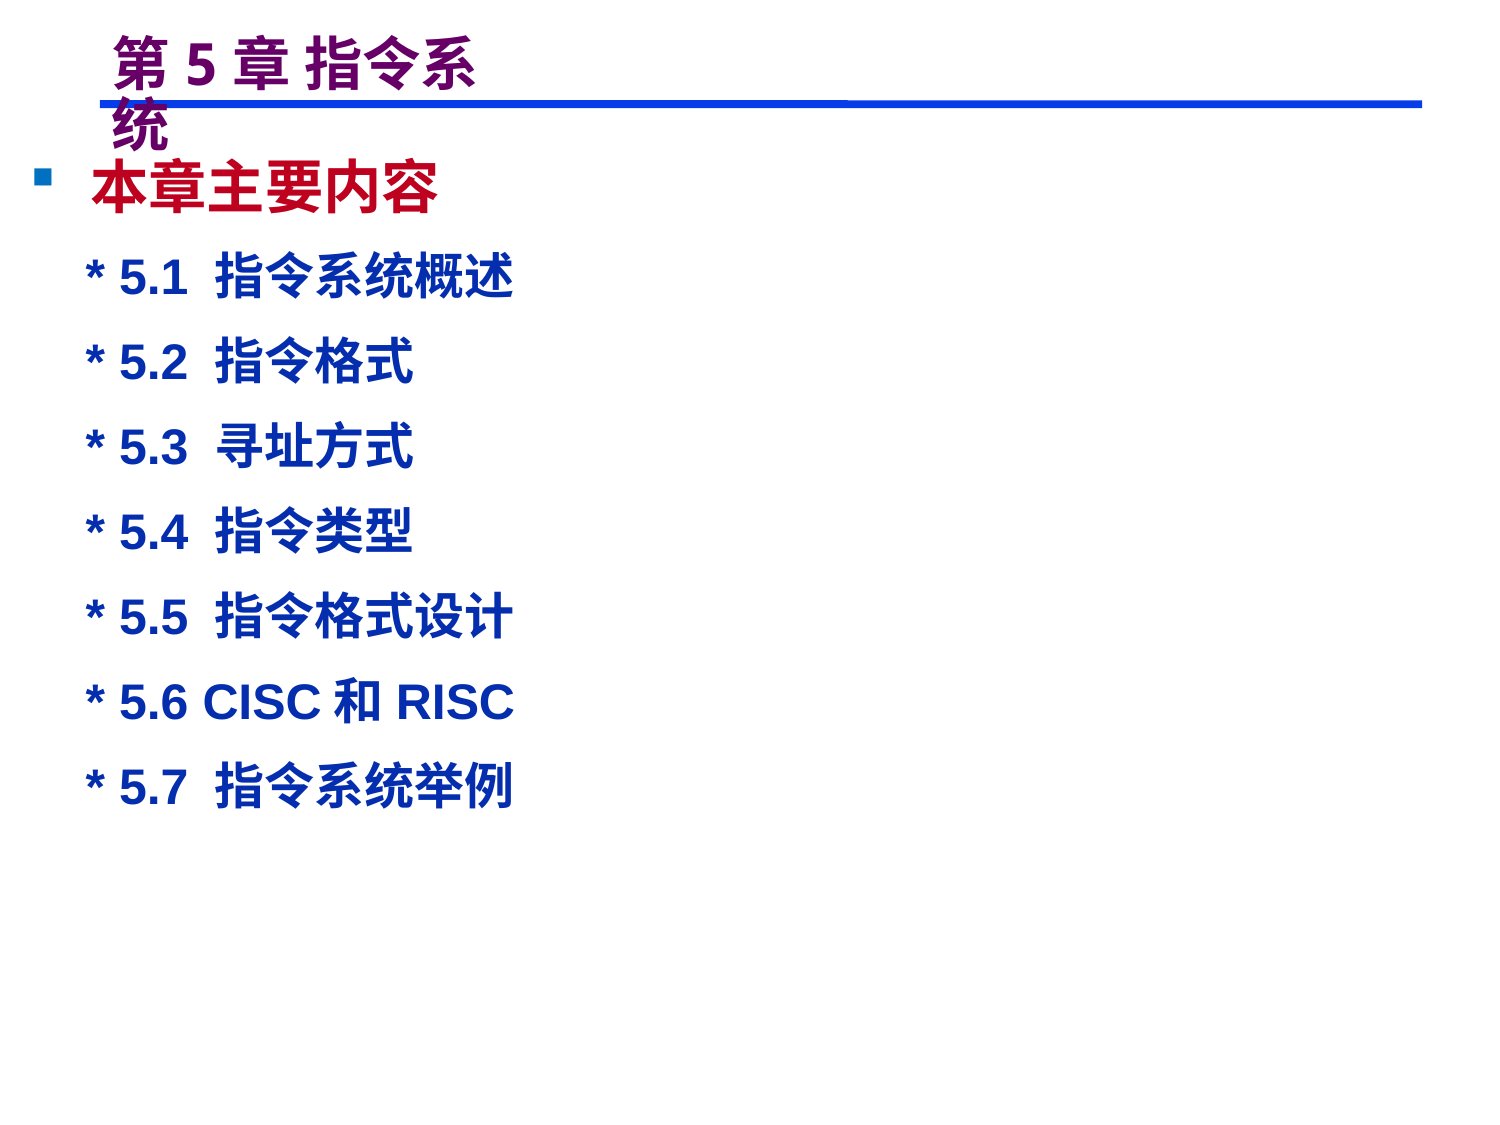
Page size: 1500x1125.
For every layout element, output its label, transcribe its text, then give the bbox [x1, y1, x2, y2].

title 第5章 指令系统 [100, 32, 534, 230]
subtitle 本章主要内容 * 5.1 指令系统概述 * 5.2 指令格式 * 5.3 寻址方式 * 5.4 指令类型 * 5.5 指令格式设计 * 5.6 CISC和RISC * 5.7 指令系统举例 [14, 141, 1488, 852]
